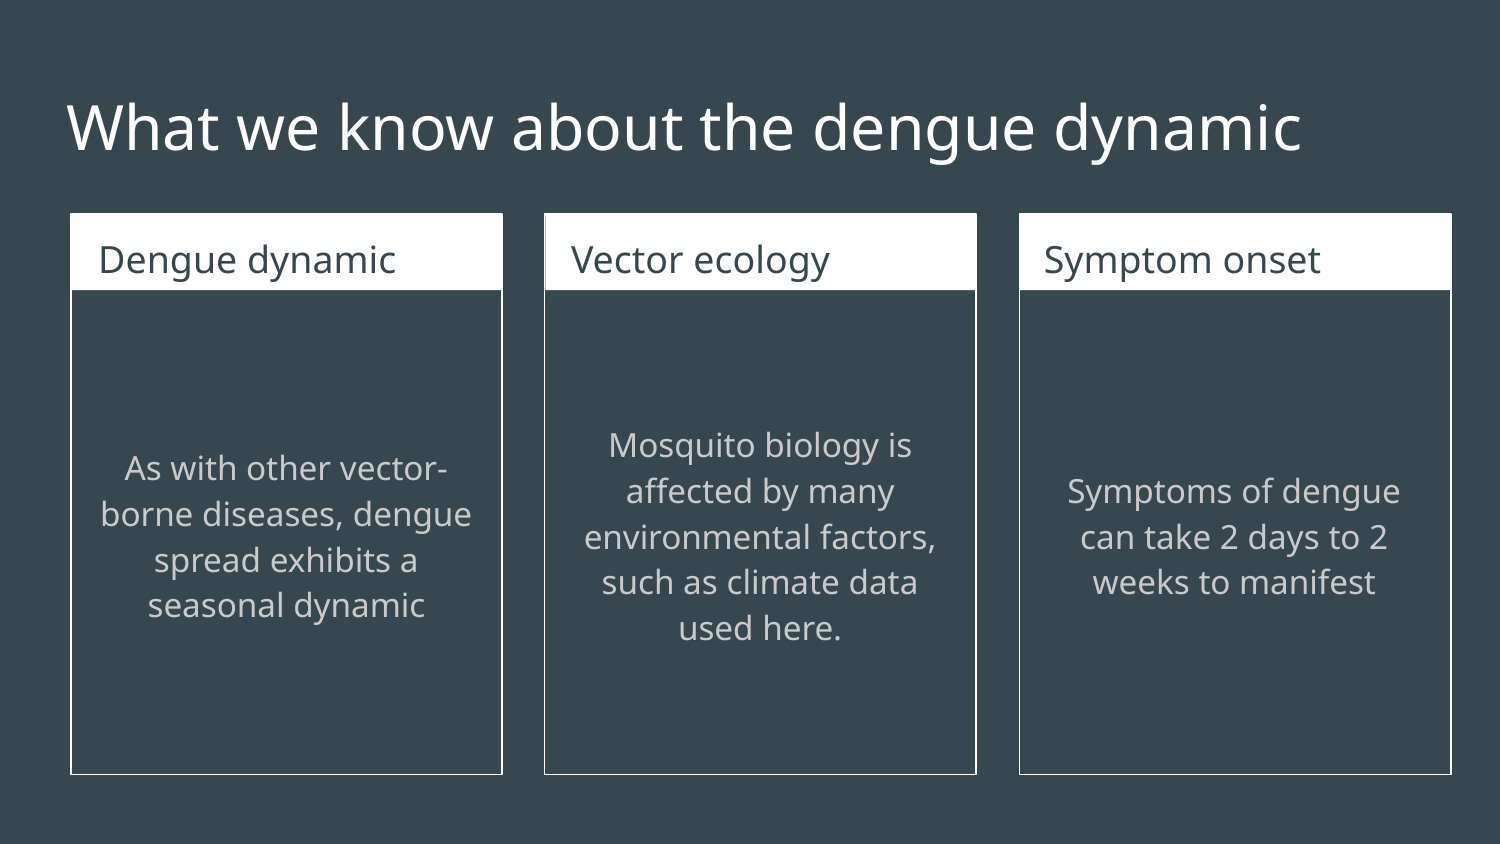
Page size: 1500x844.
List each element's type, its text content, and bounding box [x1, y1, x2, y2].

title What we know about the dengue dynamic [51, 72, 1449, 167]
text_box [544, 213, 977, 775]
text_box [70, 213, 503, 775]
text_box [1018, 213, 1452, 775]
